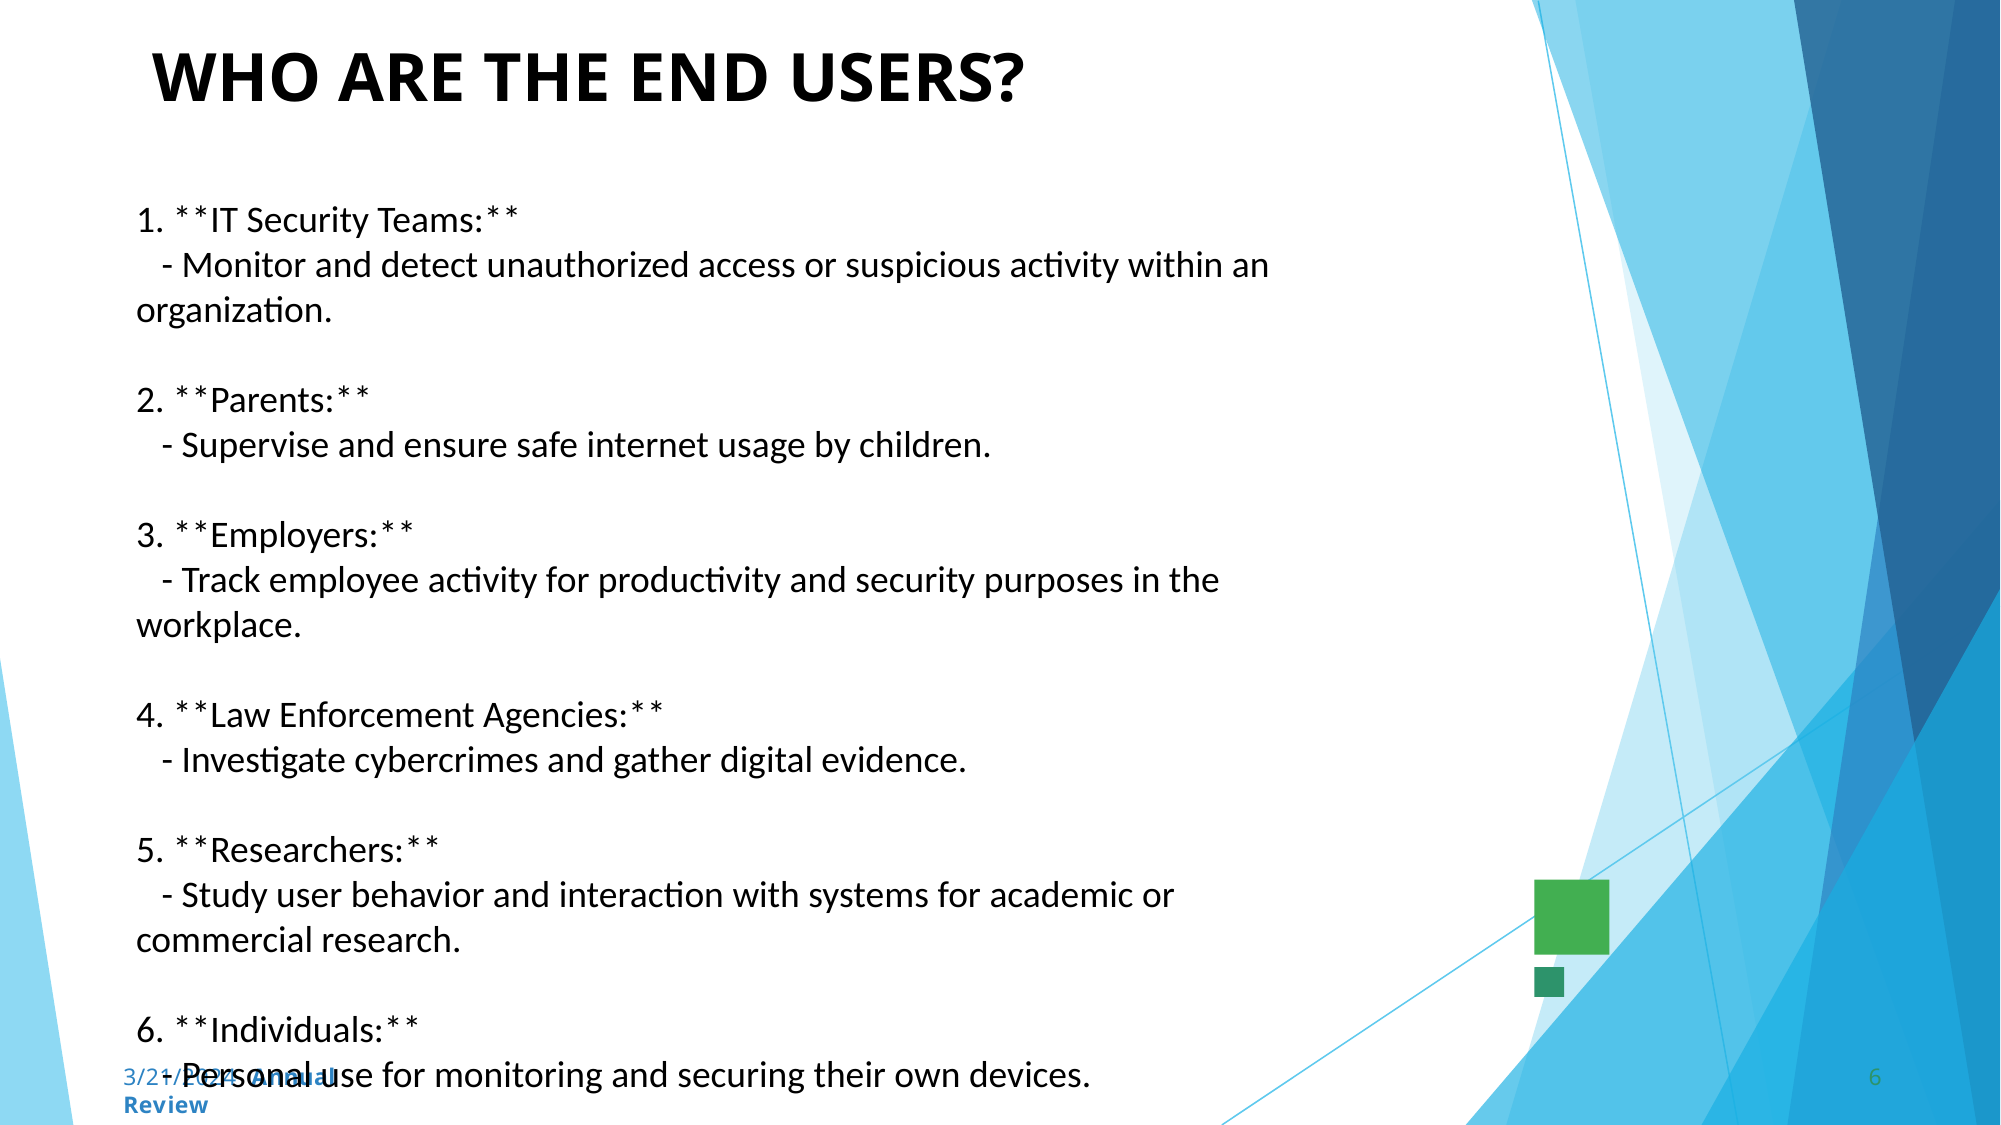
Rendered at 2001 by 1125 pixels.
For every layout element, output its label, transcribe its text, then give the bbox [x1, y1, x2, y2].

picture [118, 1012, 477, 1093]
text_box 3/21/2024 Annual Review [121, 1103, 417, 1118]
text_box [1534, 879, 1610, 955]
text_box 1. **IT Security Teams:** - Monitor and detect unauthorized access or suspicious activity within an organization. 2. **Parents:** - Supervise and ensure safe internet usage by children. 3. **Employers:** - Track employee activity for productivity and security purposes in the workplace. 4. **Law Enforcement Agencies:** - Investigate cybercrimes and gather digital evidence. 5. **Researchers:** - Study user behavior and interaction with systems for academic or commercial research. 6. **Individuals:** - Personal use for monitoring and securing their own devices. [121, 187, 1288, 1103]
title WHO ARE THE END USERS? [150, 31, 1050, 187]
text_box [1534, 967, 1565, 997]
slide_number 6 [1862, 1061, 1888, 1125]
